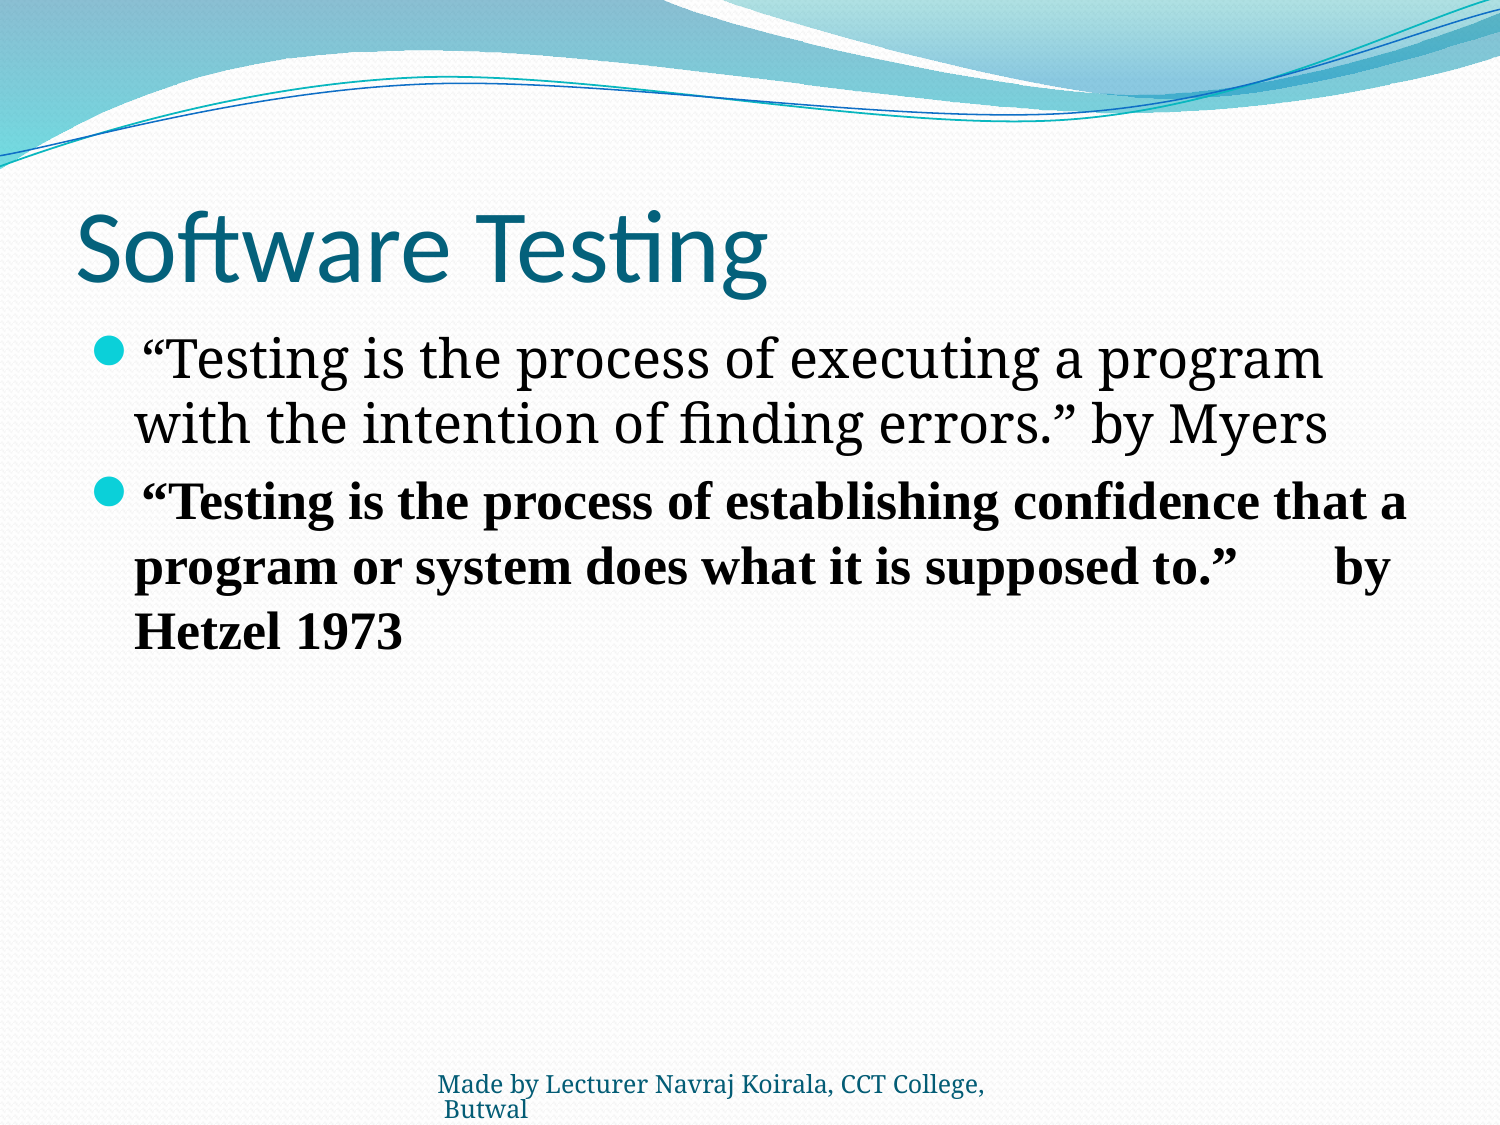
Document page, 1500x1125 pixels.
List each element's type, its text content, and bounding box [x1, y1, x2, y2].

title Software Testing [75, 115, 1425, 303]
list “Testing is the process of executing a program with the intention of finding errors.” by Myers “Testing is the process of establishing confidence that a program or system does what it is supposed to.” by Hetzel 1973 [75, 317, 1425, 1038]
footer Made by Lecturer Navraj Koirala, CCT College, Butwal [437, 1042, 988, 1103]
